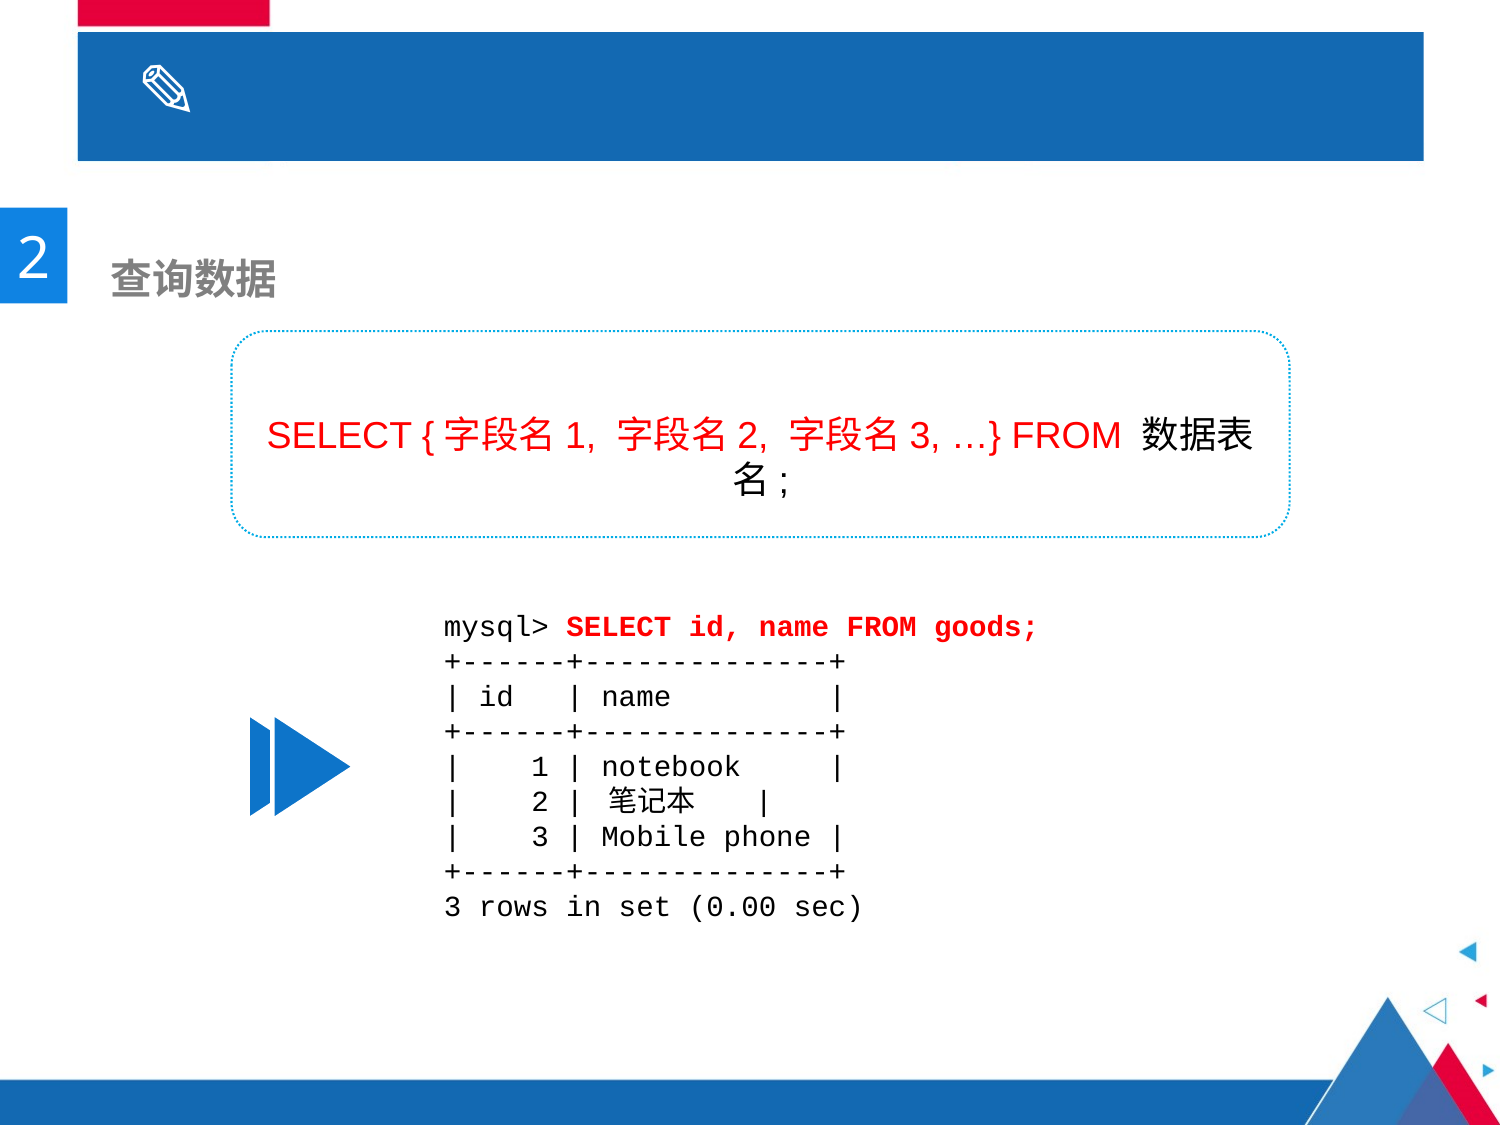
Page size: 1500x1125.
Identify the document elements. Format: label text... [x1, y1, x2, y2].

text_box 查询数据 [71, 245, 842, 310]
text_box [231, 331, 1290, 403]
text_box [0, 207, 69, 304]
title 2.3 数据操作 [271, 25, 1046, 153]
text_box [232, 509, 1289, 538]
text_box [247, 712, 356, 821]
picture [0, 0, 1500, 1125]
text_box SELECT {字段名1, 字段名2, 字段名3, …} FROM 数据表名; [231, 403, 1290, 509]
text_box mysql> SELECT id, name FROM goods; +------+--------------+ | id | name | +------+--------------+ | 1 | notebook | | 2 | 笔记本 | | 3 | Mobile phone | +------+--------------+ 3 rows in set (0.00 sec) [385, 599, 1136, 930]
